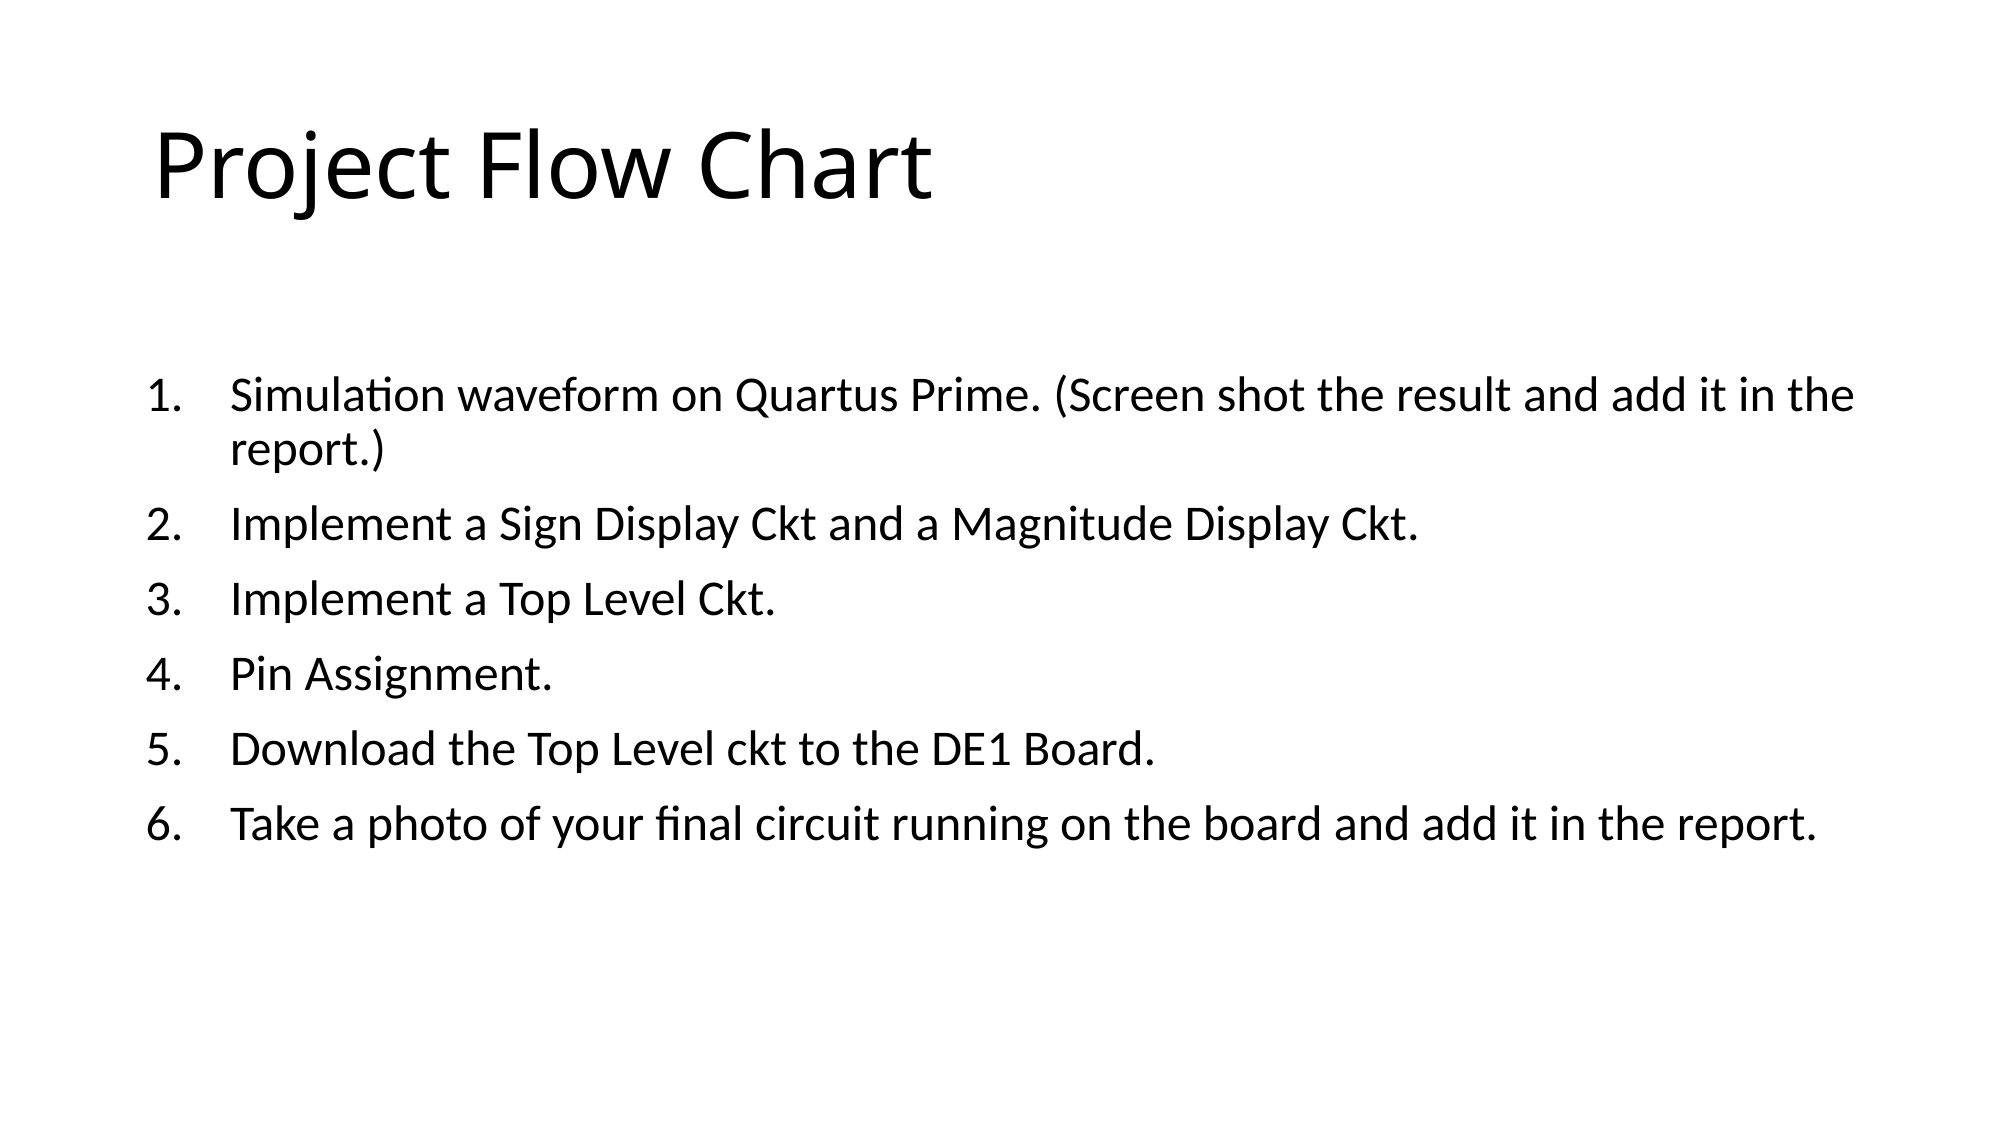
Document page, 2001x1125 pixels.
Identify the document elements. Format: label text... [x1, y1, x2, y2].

title Project Flow Chart [137, 59, 1863, 278]
list Simulation waveform on Quartus Prime. (Screen shot the result and add it in the report.) Implement a Sign Display Ckt and a Magnitude Display Ckt. Implement a Top Level Ckt. Pin Assignment. Download the Top Level ckt to the DE1 Board. Take a photo of your final circuit running on the board and add it in the report. [130, 280, 1989, 995]
